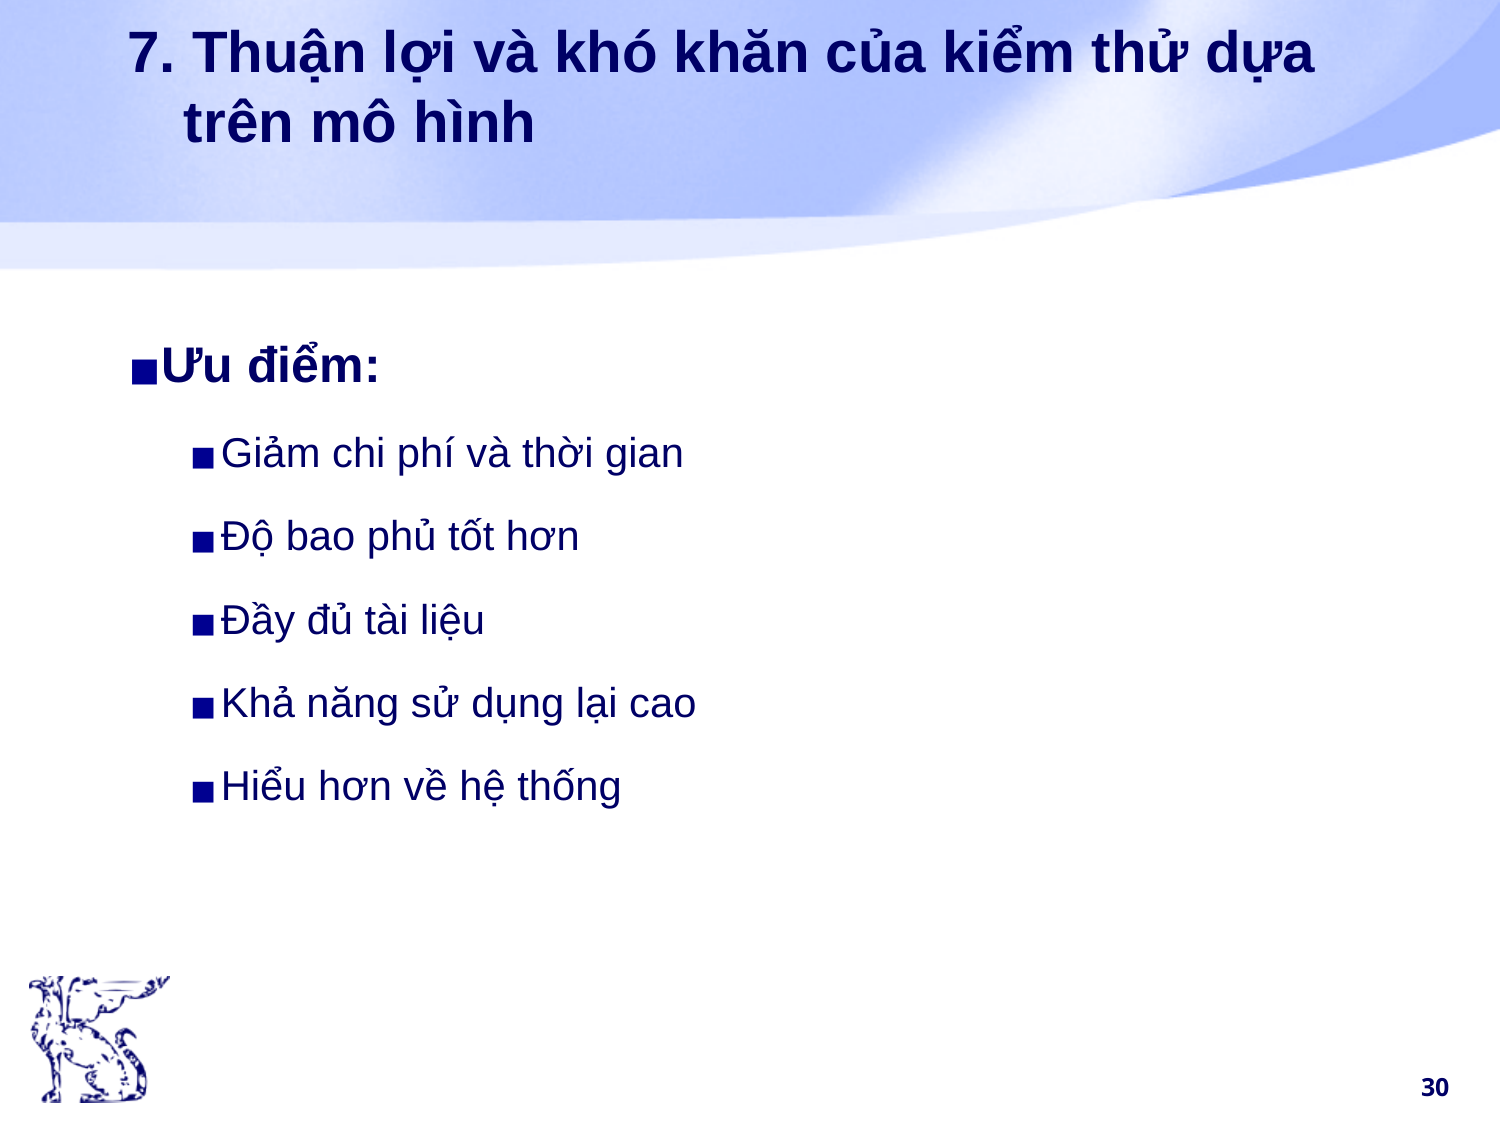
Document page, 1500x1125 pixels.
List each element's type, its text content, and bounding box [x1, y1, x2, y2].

picture [29, 976, 170, 1103]
title 7. Thuận lợi và khó khăn của kiểm thử dựa trên mô hình [112, 24, 1388, 213]
picture [0, 0, 1500, 296]
list Ưu điểm: Giảm chi phí và thời gian Độ bao phủ tốt hơn Đầy đủ tài liệu Khả năng sử dụng lại cao Hiểu hơn về hệ thống [112, 295, 1400, 1012]
text_box ‹#› [1376, 1070, 1495, 1106]
